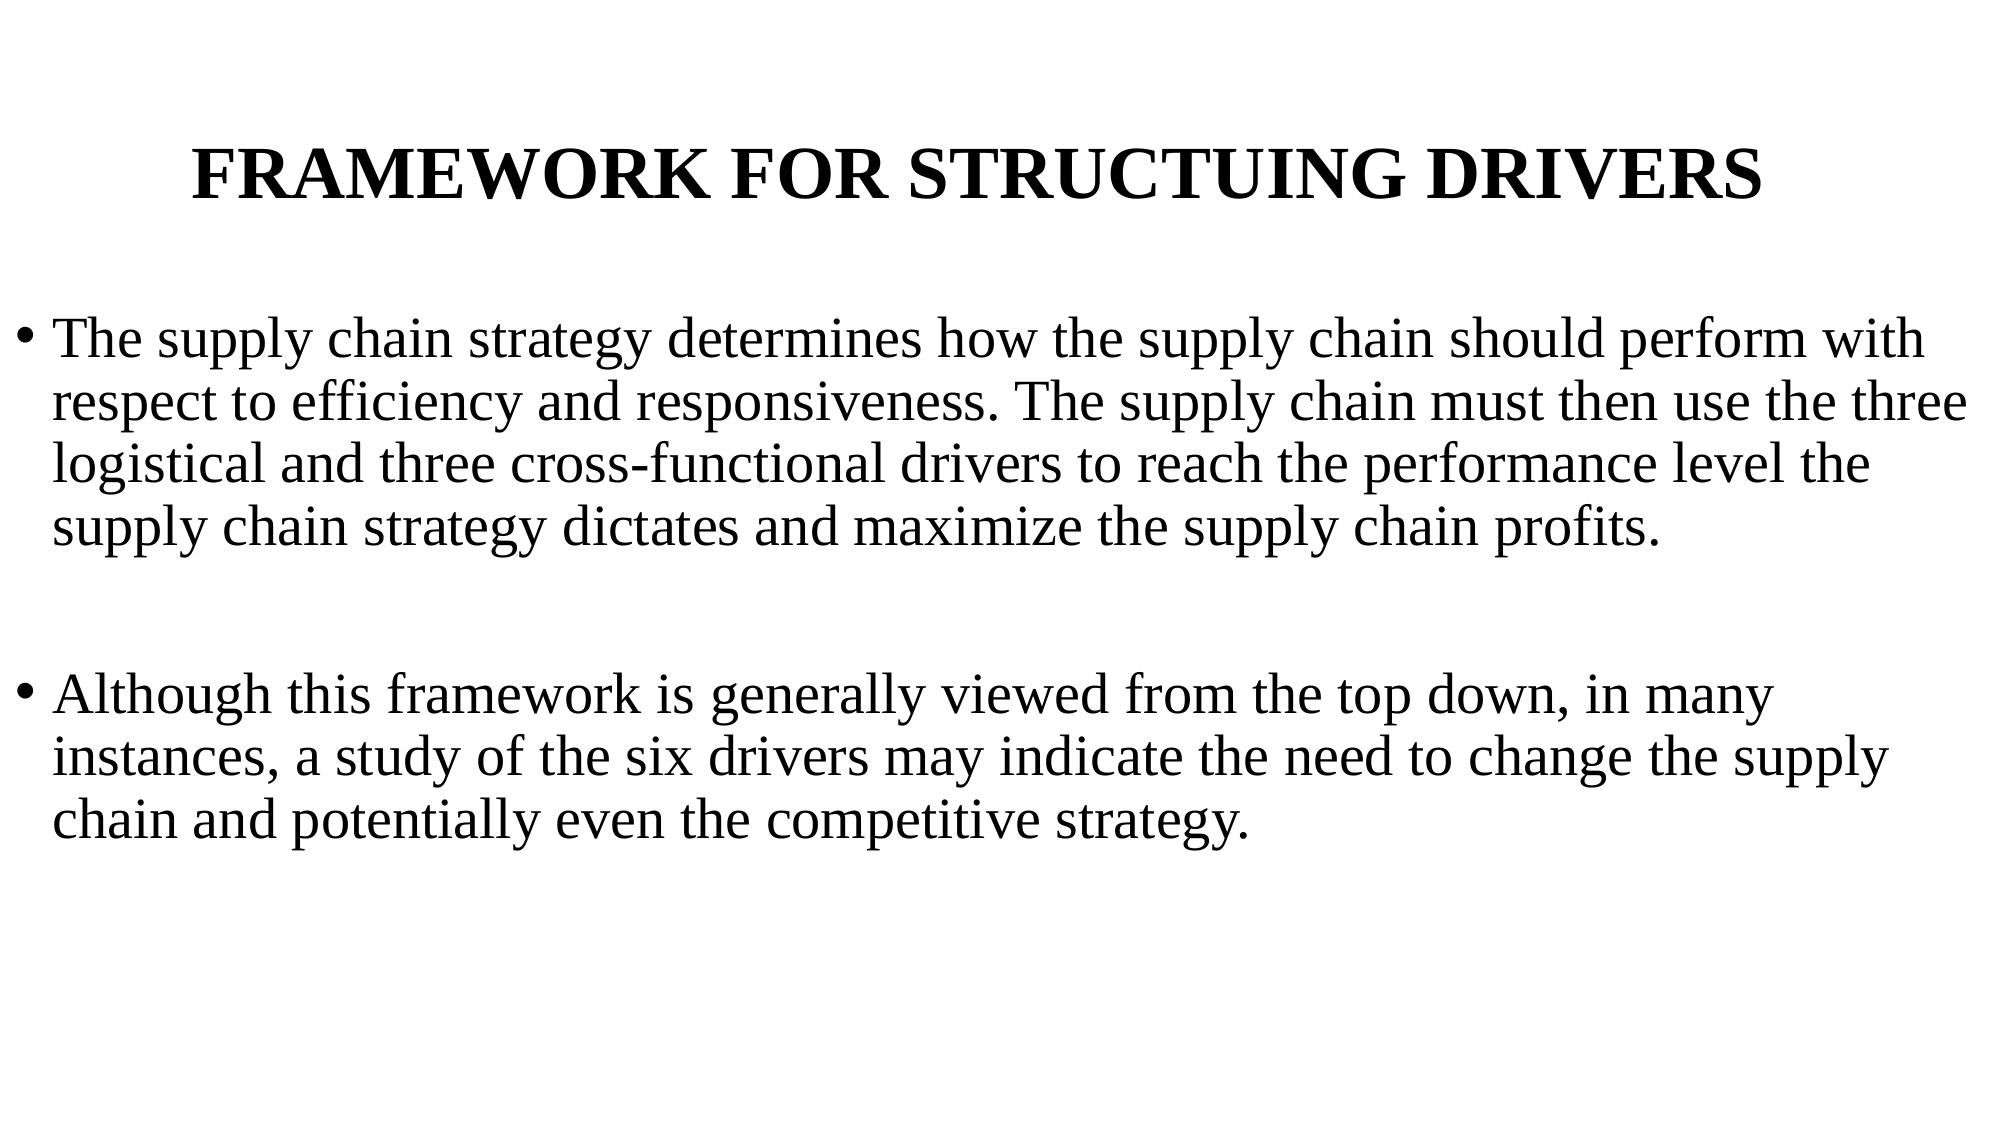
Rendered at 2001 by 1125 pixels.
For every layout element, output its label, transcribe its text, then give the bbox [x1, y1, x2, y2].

title FRAMEWORK FOR STRUCTUING DRIVERS [26, 59, 2000, 278]
list The supply chain strategy determines how the supply chain should perform with respect to efficiency and responsiveness. The supply chain must then use the three logistical and three cross-functional drivers to reach the performance level the supply chain strategy dictates and maximize the supply chain profits. Although this framework is generally viewed from the top down, in many instances, a study of the six drivers may indicate the need to change the supply chain and potentially even the competitive strategy. [0, 299, 2000, 1110]
